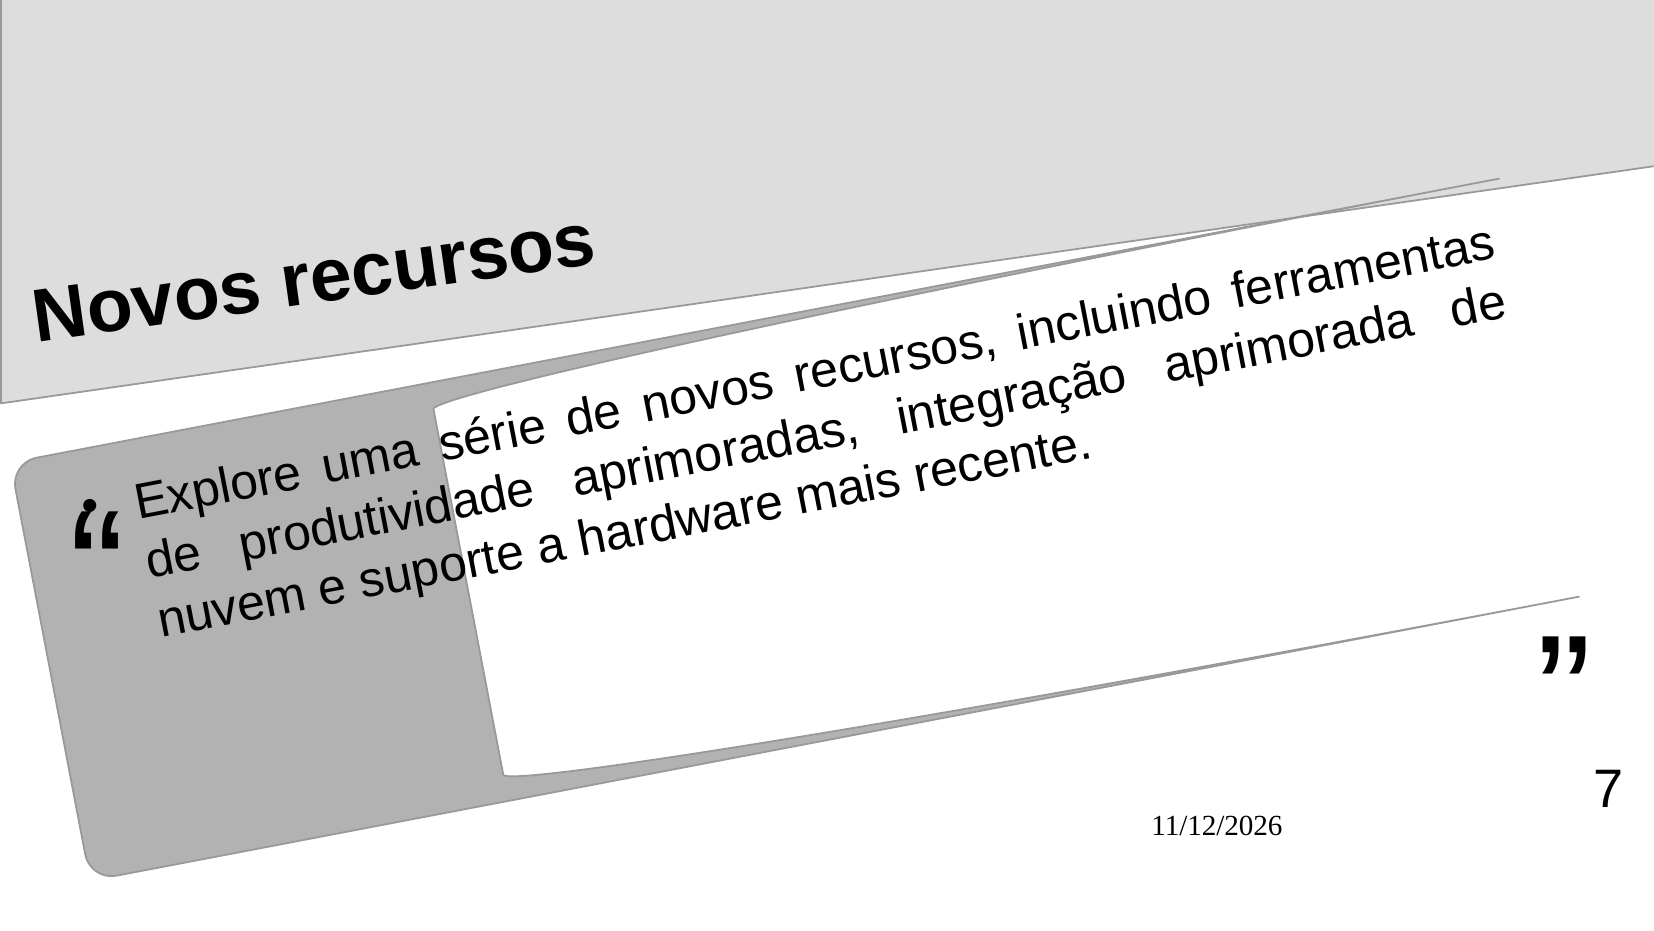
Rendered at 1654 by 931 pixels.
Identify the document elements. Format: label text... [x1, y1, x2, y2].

slide_number 7 [1210, 752, 1624, 806]
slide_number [1151, 806, 1624, 871]
list Explore uma série de novos recursos, incluindo ferramentas de produtividade aprimoradas, integração aprimorada de nuvem e suporte a hardware mais recente. [59, 206, 1591, 931]
title Novos recursos [21, 29, 1506, 390]
